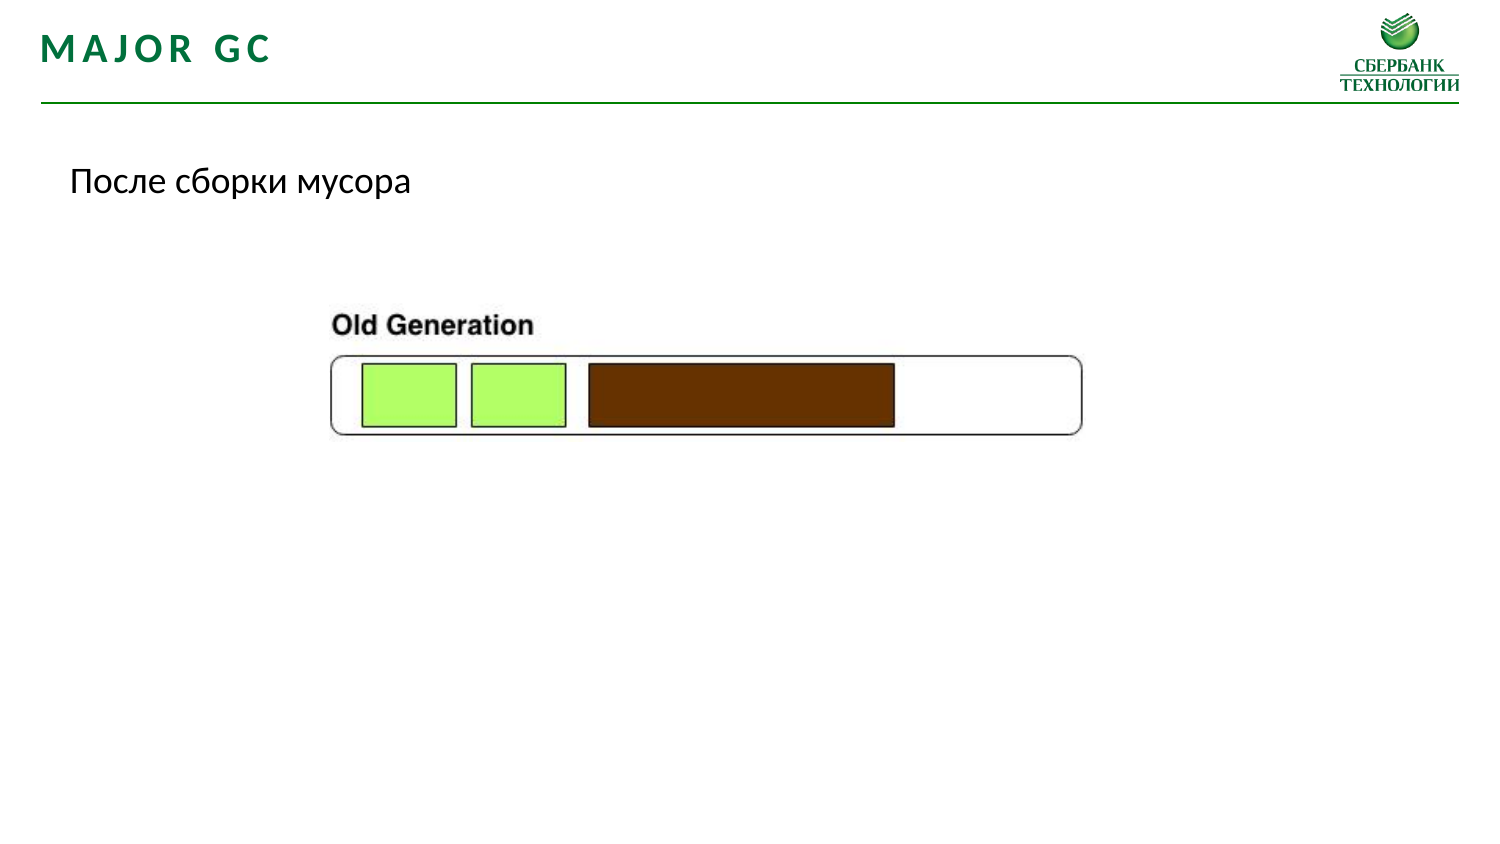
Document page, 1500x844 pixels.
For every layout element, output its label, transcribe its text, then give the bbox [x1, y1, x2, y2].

picture [329, 291, 1086, 443]
list major GC [39, 13, 1115, 72]
picture [1340, 13, 1459, 91]
text_box После сборки мусора [55, 148, 428, 209]
